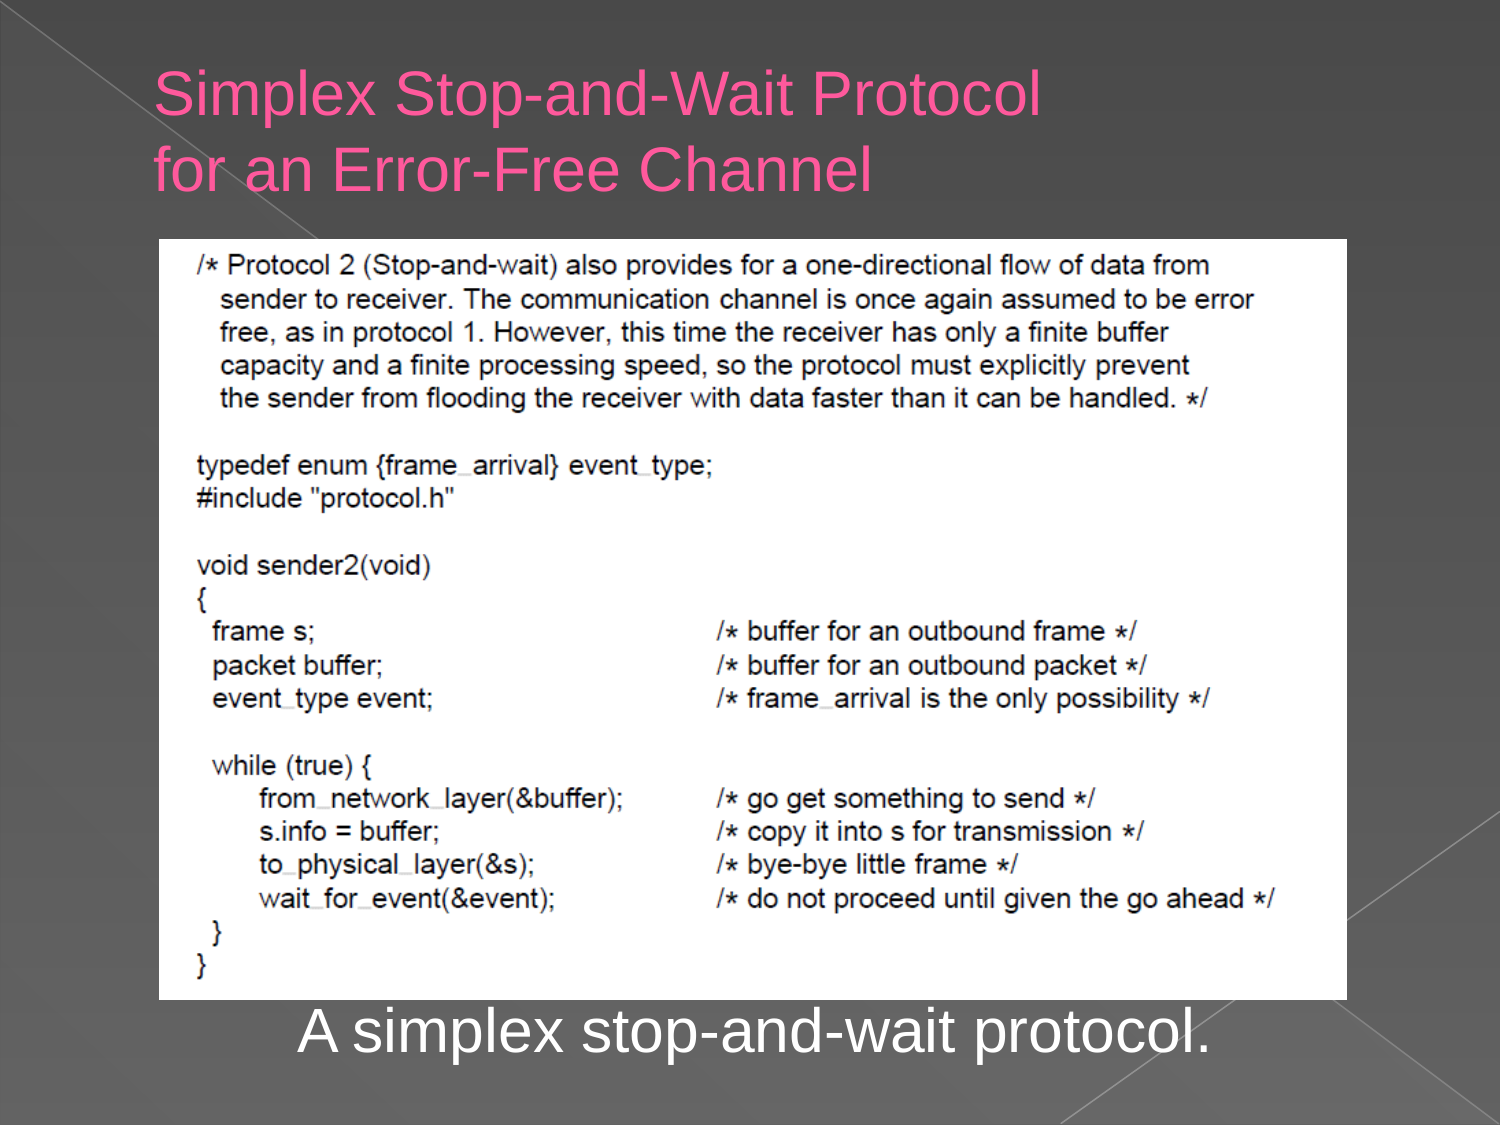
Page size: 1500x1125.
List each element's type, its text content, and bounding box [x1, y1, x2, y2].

list A simplex stop-and-wait protocol. [0, 982, 1500, 1083]
picture [159, 239, 1348, 1000]
title Simplex Stop-and-Wait Protocol for an Error-Free Channel [75, 43, 1425, 213]
